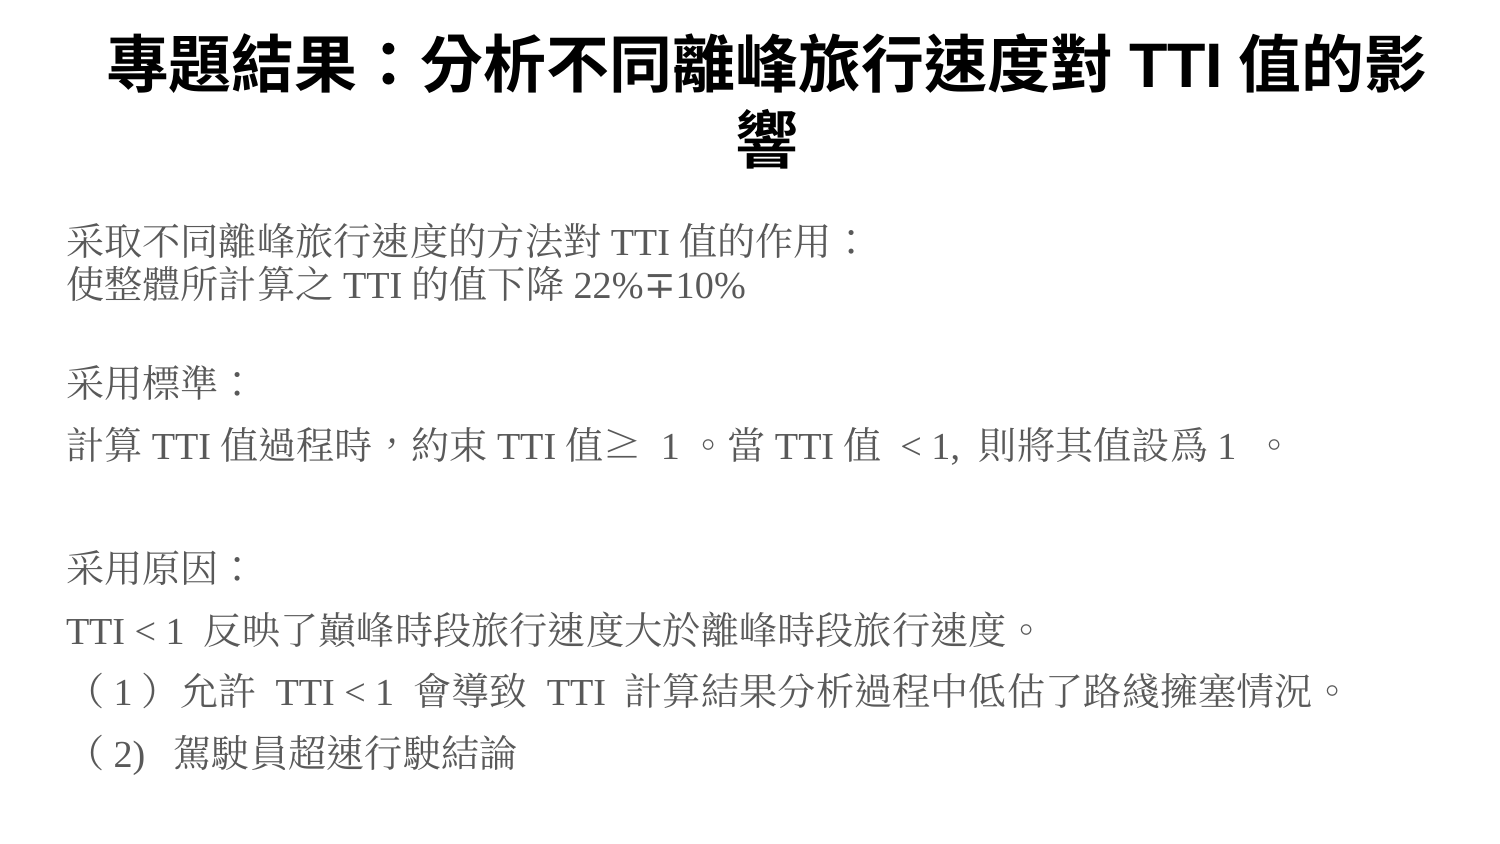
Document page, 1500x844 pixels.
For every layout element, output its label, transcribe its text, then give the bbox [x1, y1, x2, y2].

list 采取不同離峰旅行速度的方法對TTI值的作用： 使整體所計算之TTI的值下降22%∓10% 采用標準： 計算TTI值過程時，約束TTI值≥ 1。當TTI值 < 1, 則將其值設爲1 。 采用原因： TTI < 1 反映了巔峰時段旅行速度大於離峰時段旅行速度。 （1）允許 TTI < 1 會導致 TTI 計算結果分析過程中低估了路綫擁塞情況。 （2) 駕駛員超速行駛結論 [51, 189, 1449, 750]
text_box 專題結果：分析不同離峰旅行速度對TTI值的影響 [67, 49, 1466, 151]
